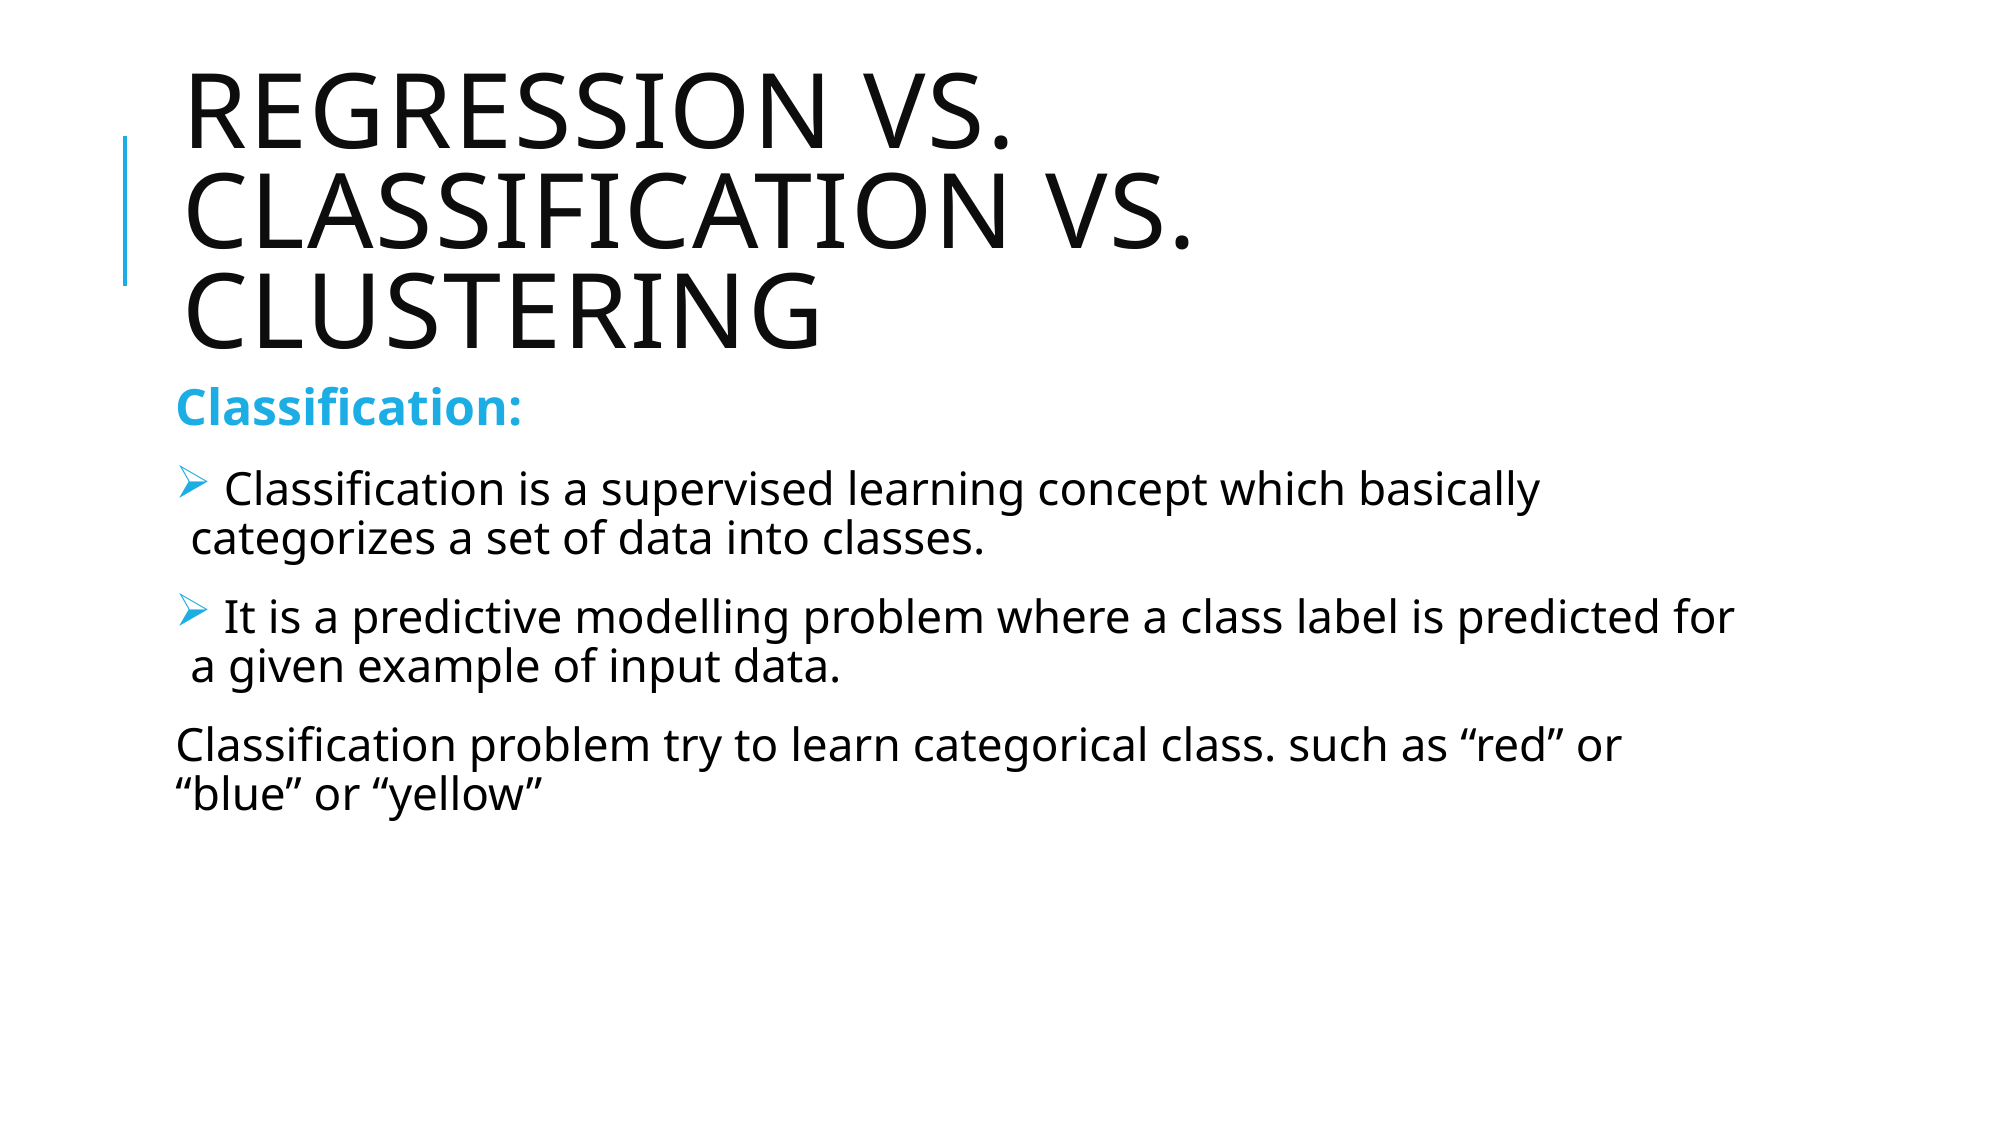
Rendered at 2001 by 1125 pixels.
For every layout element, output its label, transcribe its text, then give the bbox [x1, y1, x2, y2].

list Classification: Classification is a supervised learning concept which basically categorizes a set of data into classes. It is a predictive modelling problem where a class label is predicted for a given example of input data. Classification problem try to learn categorical class. such as “red” or “blue” or “yellow” [168, 375, 1763, 1035]
title Regression vs. classification vs. clustering [168, 96, 1763, 342]
